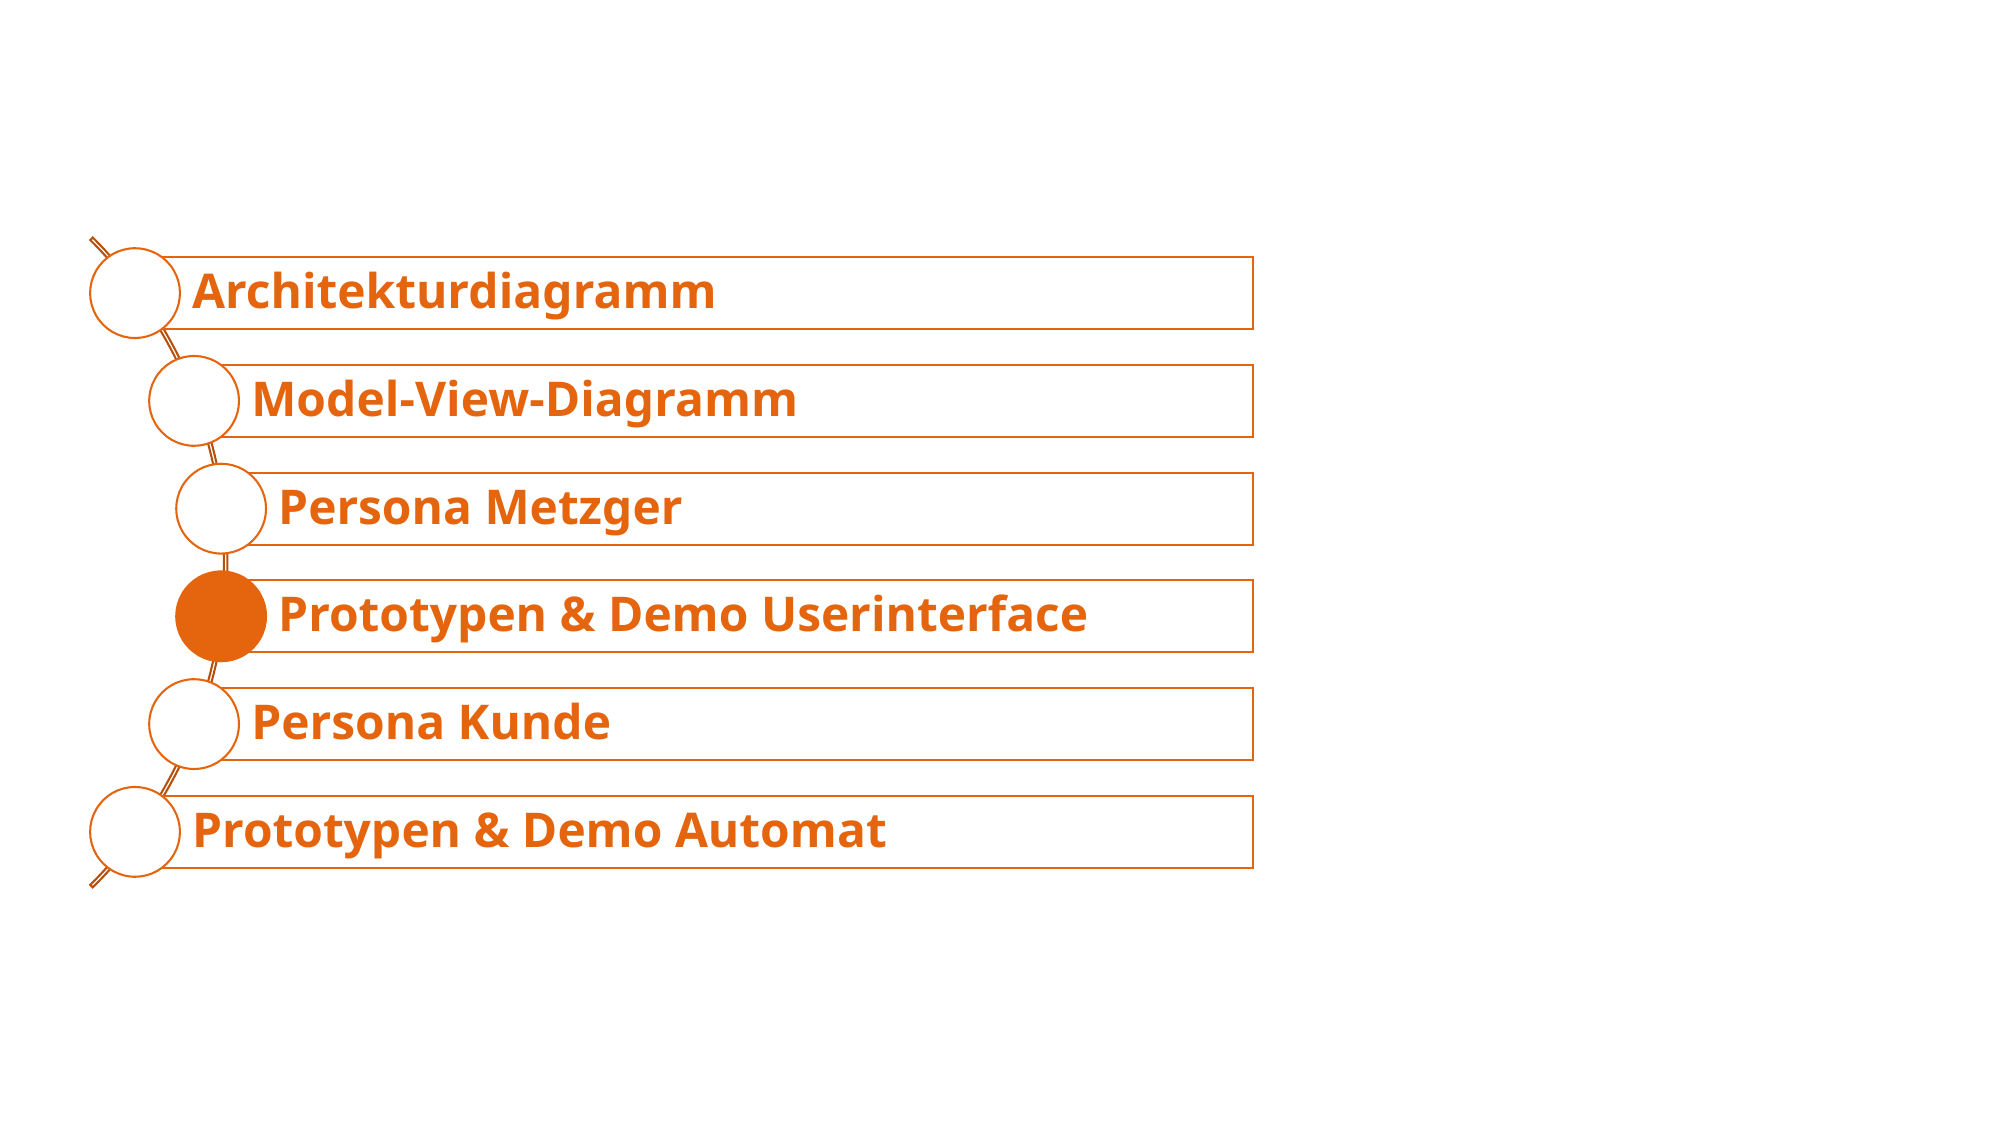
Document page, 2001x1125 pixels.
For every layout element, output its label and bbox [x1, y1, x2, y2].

text_box [79, 221, 1263, 904]
